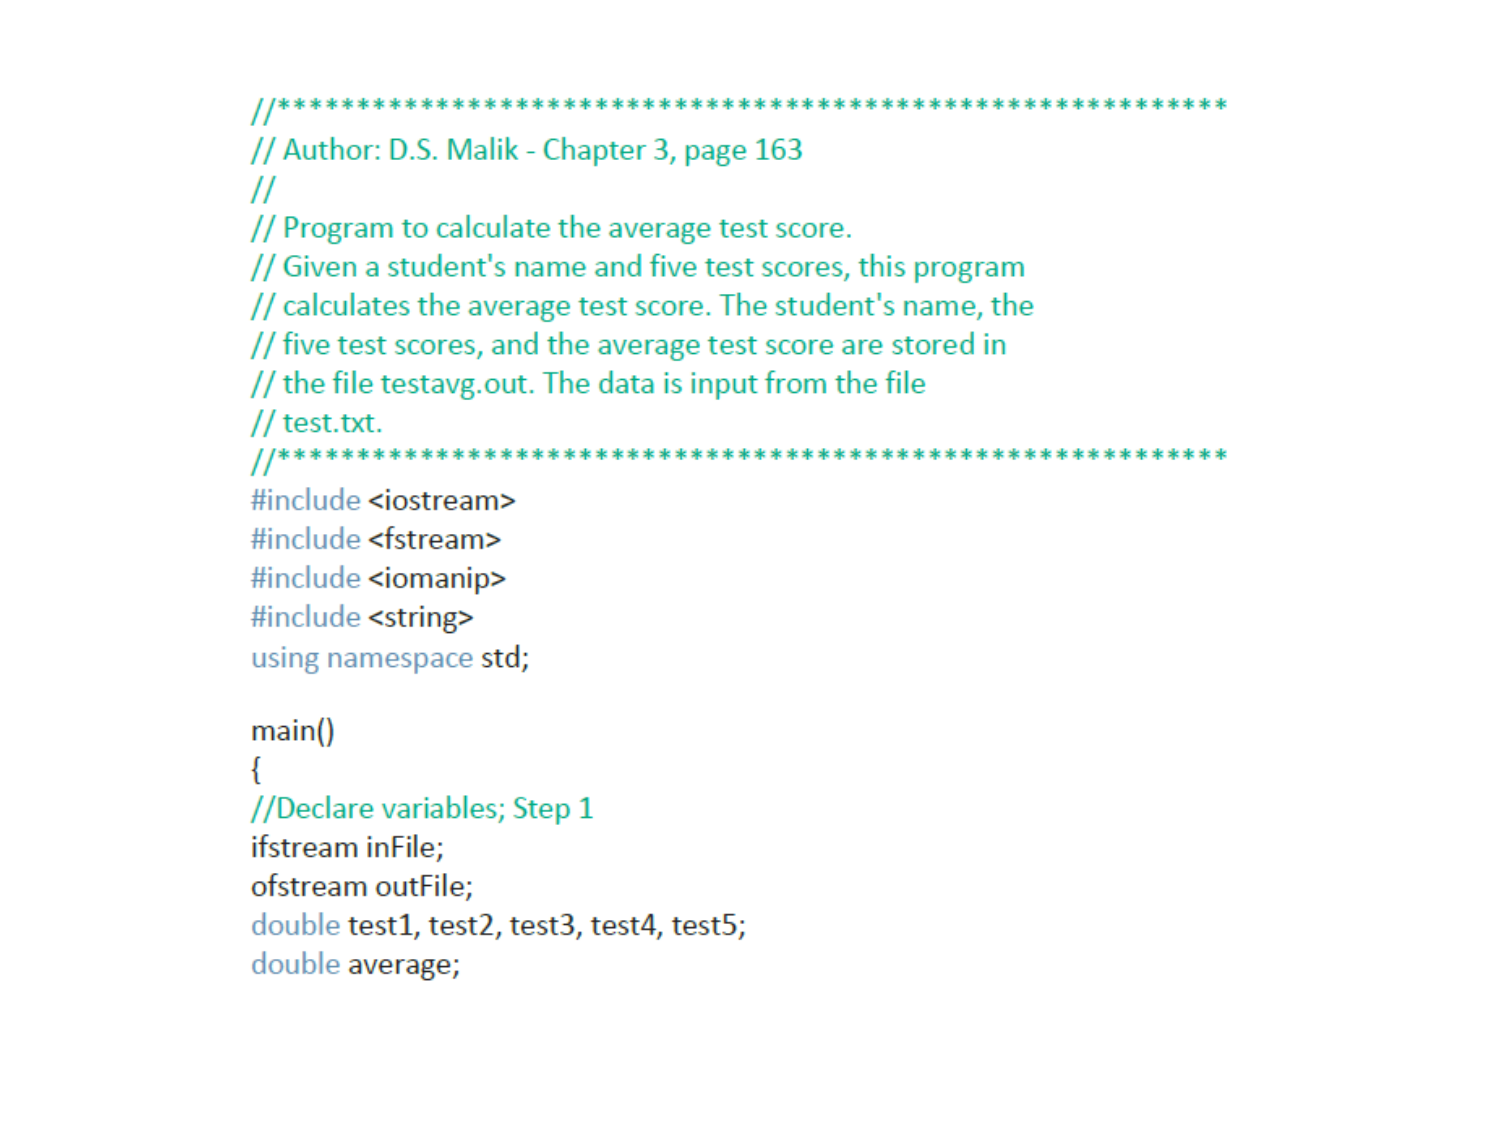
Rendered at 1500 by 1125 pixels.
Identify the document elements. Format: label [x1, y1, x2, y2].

picture [224, 87, 1287, 1019]
